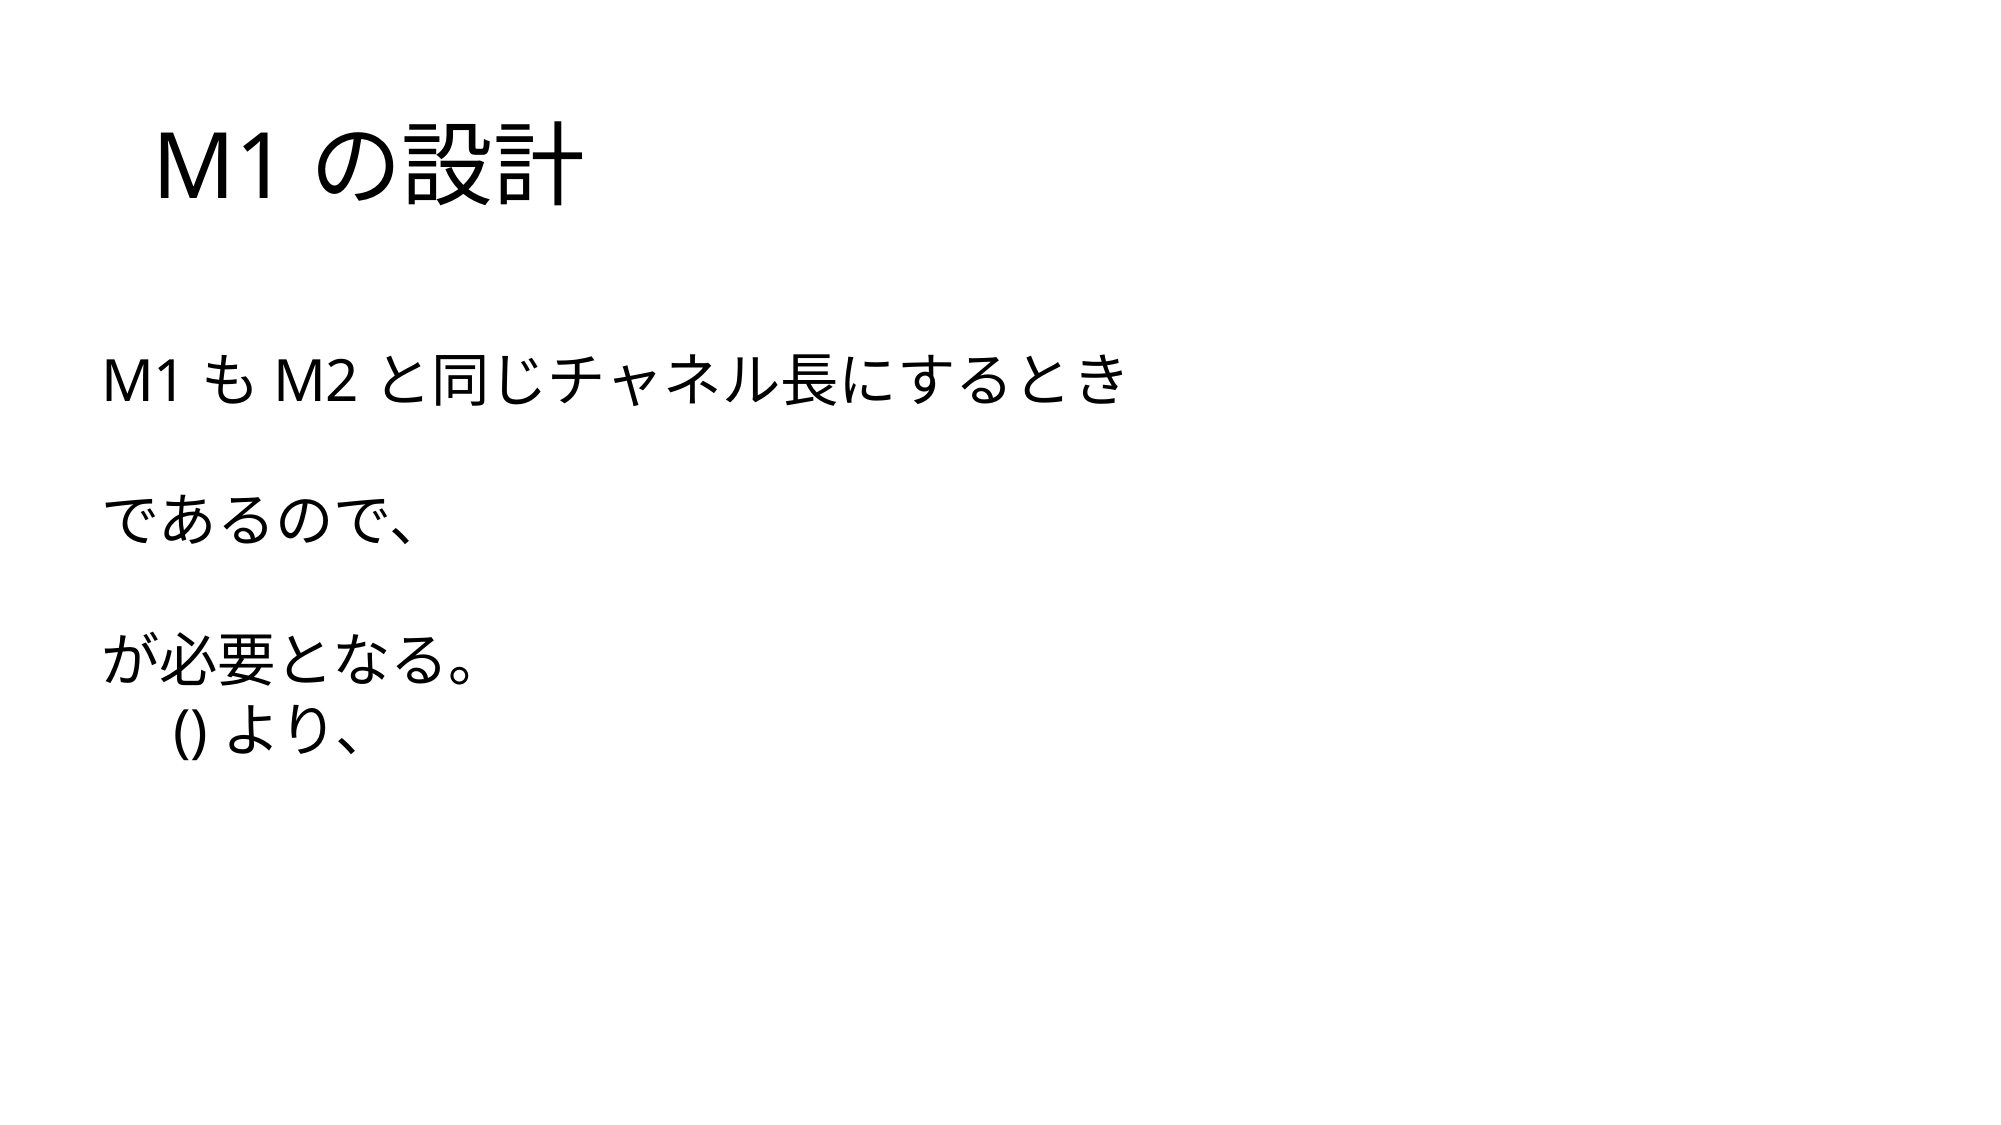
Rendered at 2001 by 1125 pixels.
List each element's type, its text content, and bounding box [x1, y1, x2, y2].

title M1の設計 [137, 59, 1863, 278]
